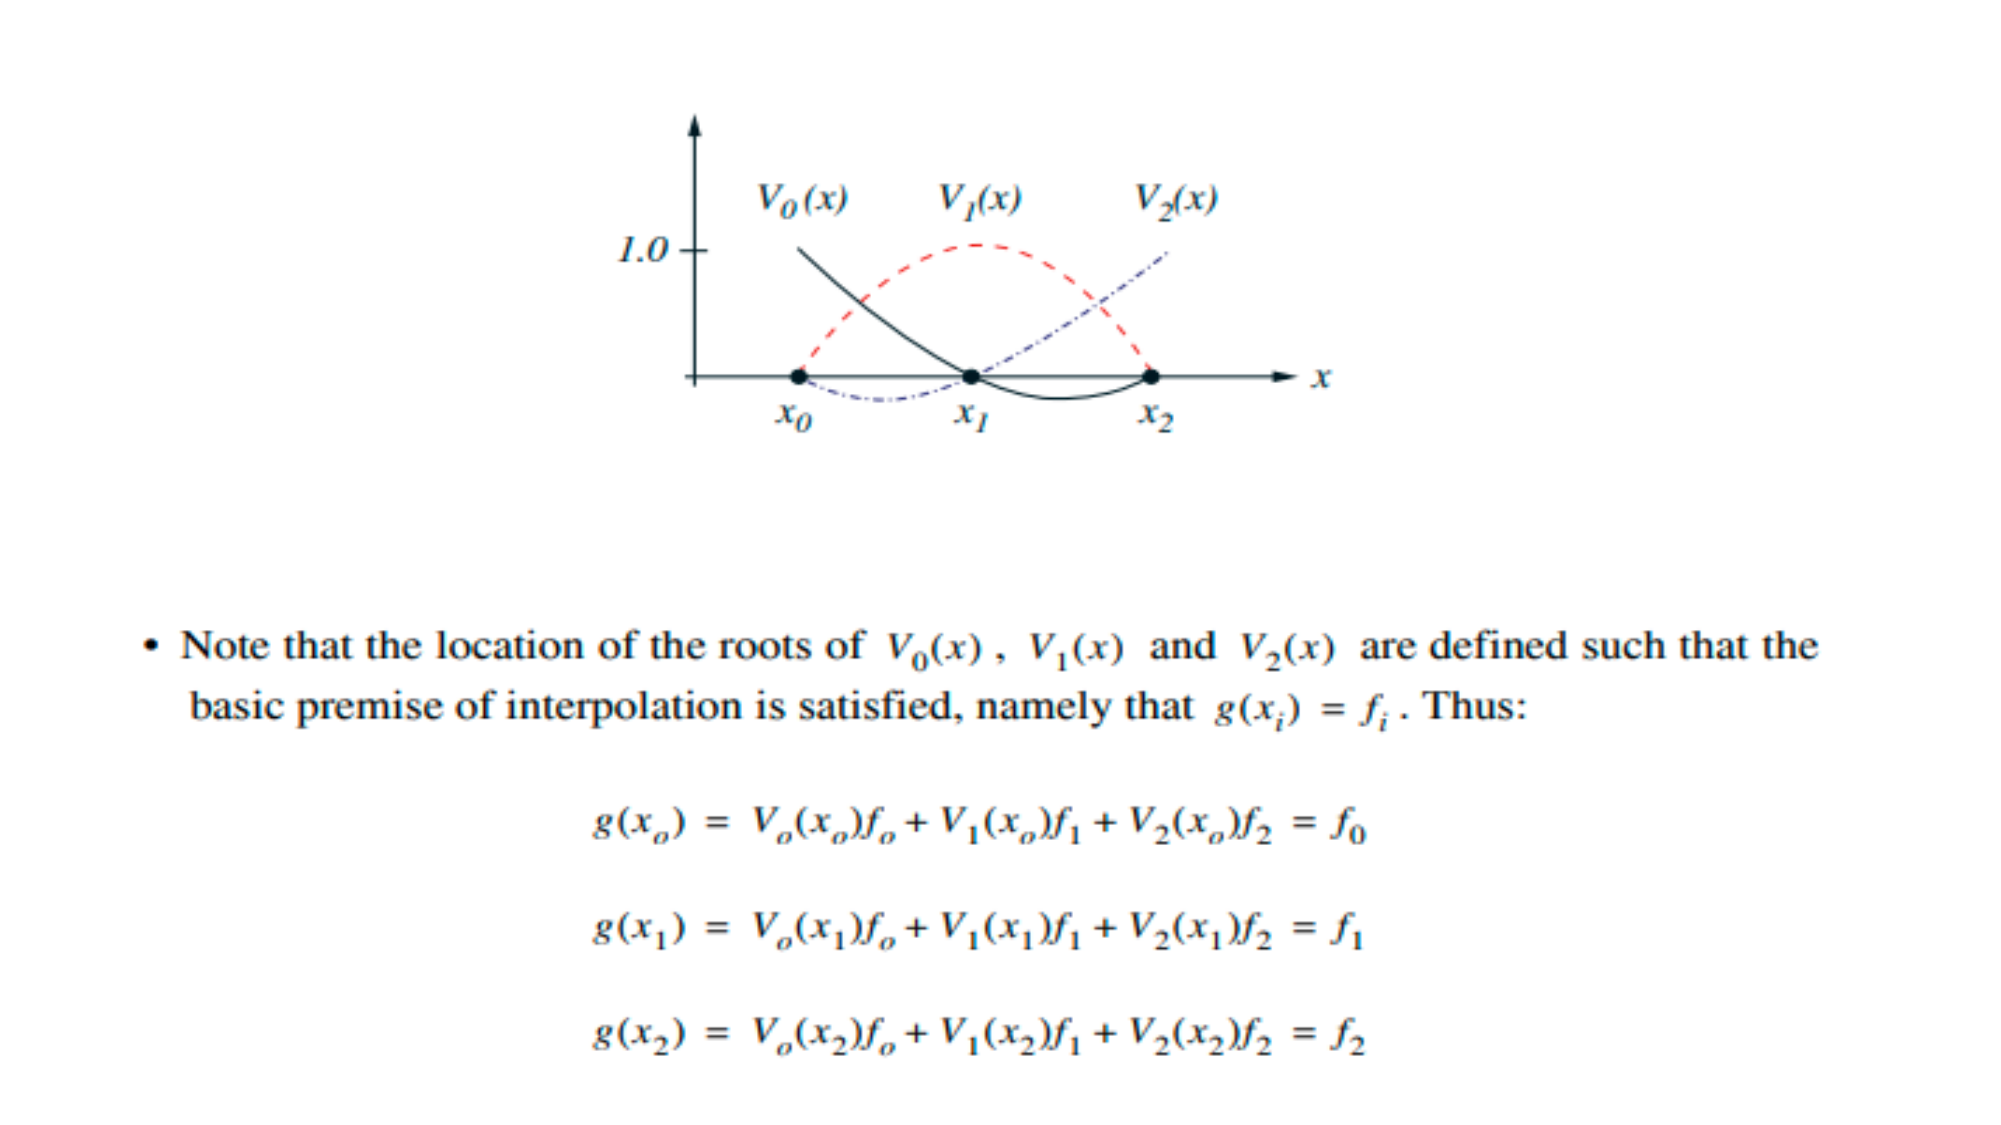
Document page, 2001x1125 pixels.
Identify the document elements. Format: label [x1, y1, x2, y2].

list [111, 44, 1889, 1081]
